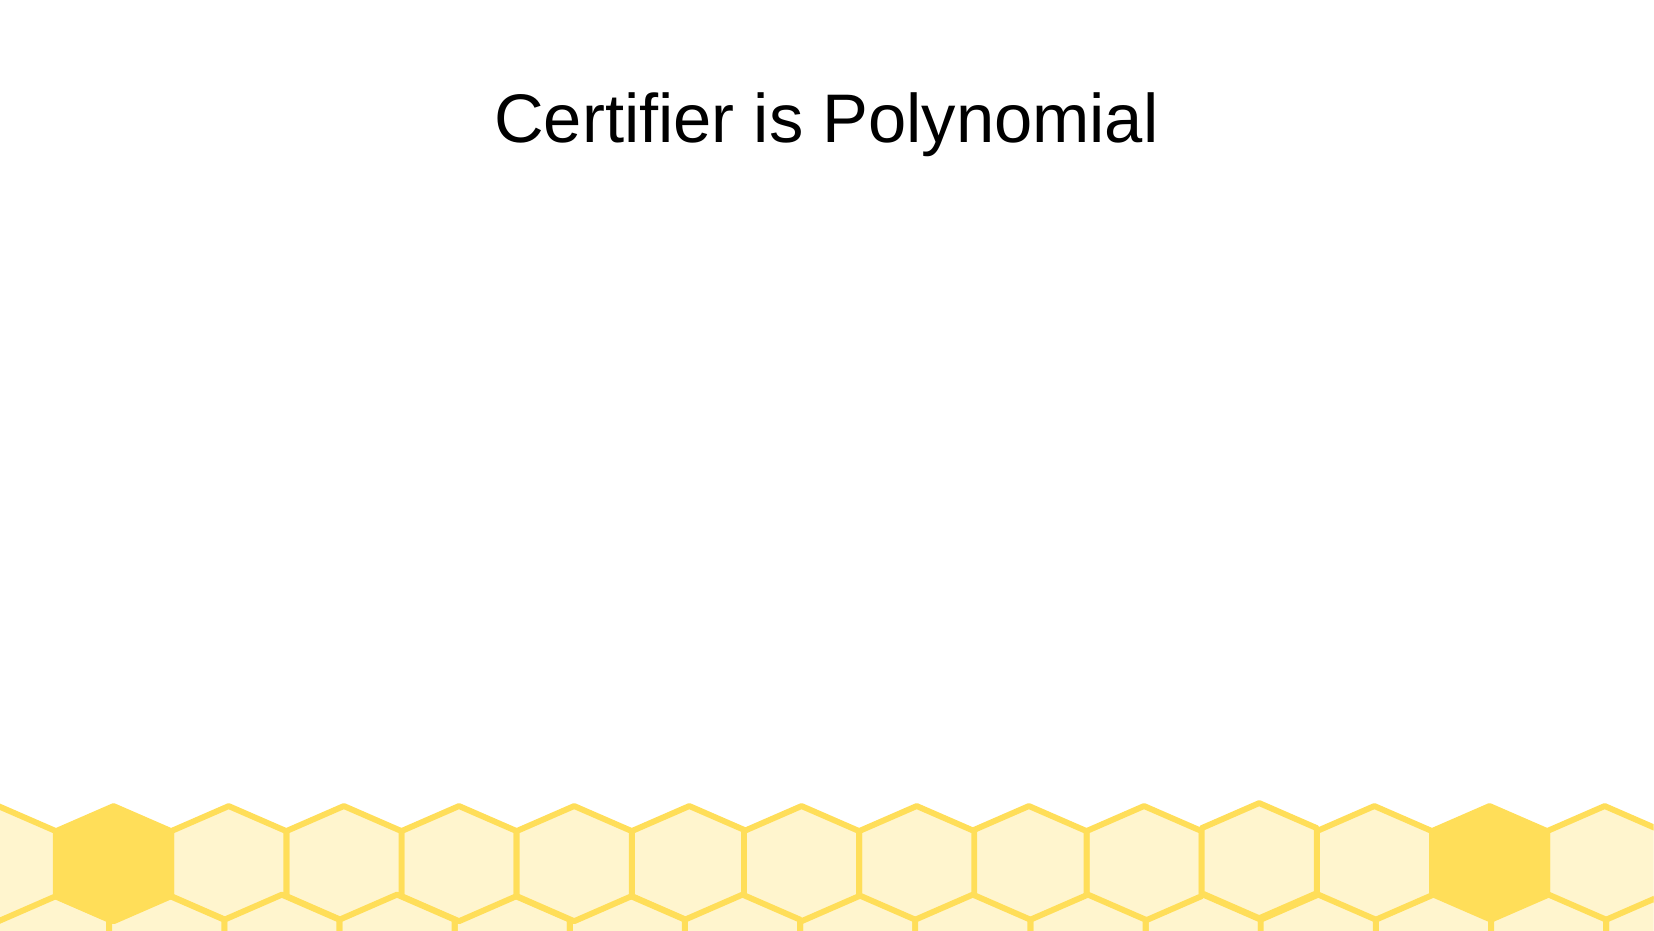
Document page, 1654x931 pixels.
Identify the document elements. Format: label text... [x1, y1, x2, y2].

title Certifier is Polynomial [82, 37, 1571, 193]
